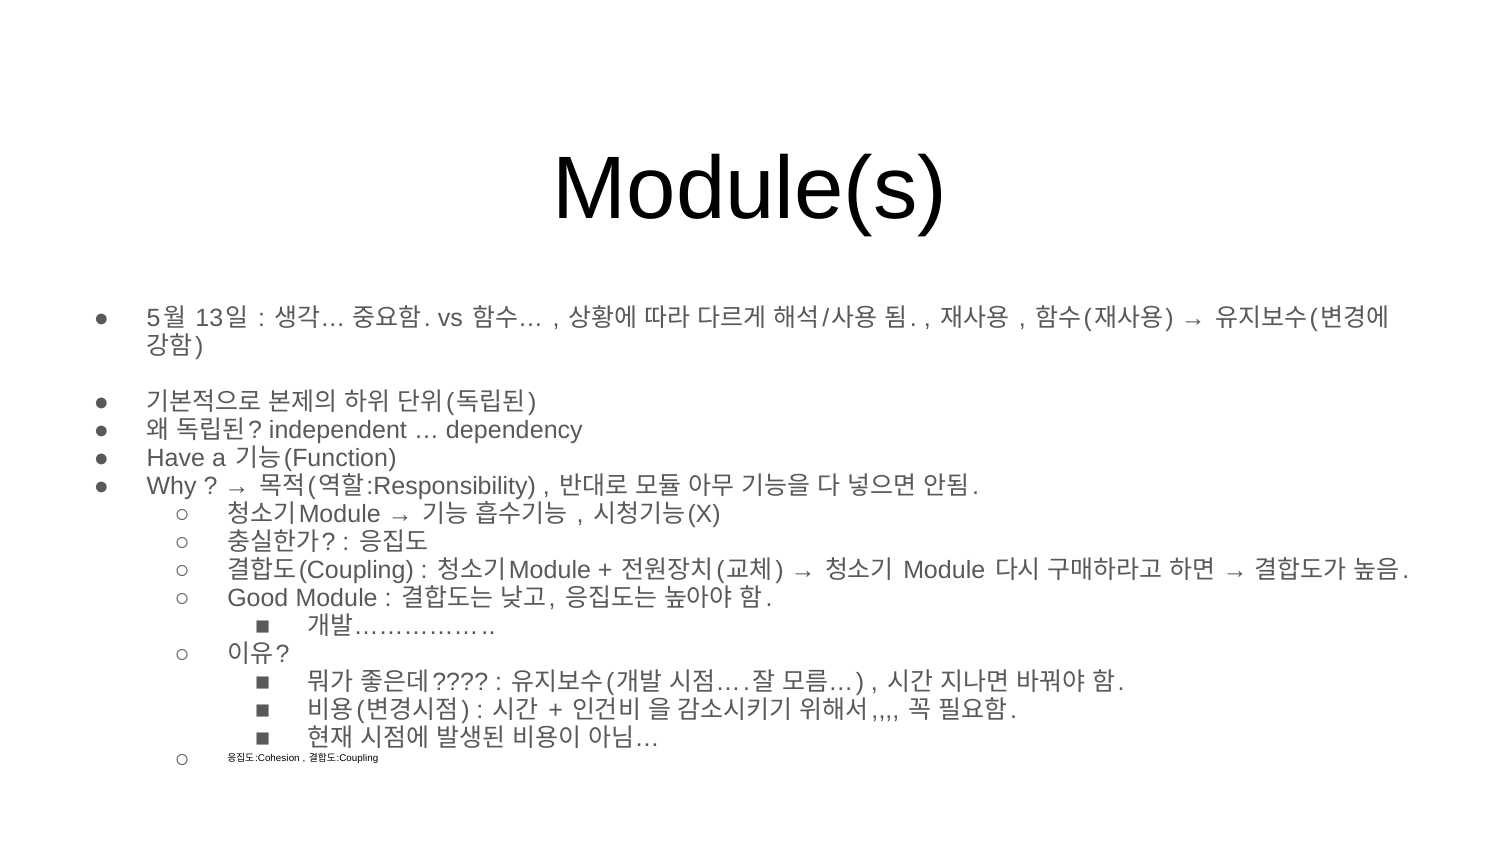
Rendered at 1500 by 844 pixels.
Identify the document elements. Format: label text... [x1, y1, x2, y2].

title Module(s) [51, 122, 1449, 253]
subtitle 5월 13일 : 생각… 중요함. vs 함수… , 상황에 따라 다르게 해석/사용 됨. , 재사용 , 함수(재사용) → 유지보수(변경에 강함) 기본적으로 본제의 하위 단위(독립된) 왜 독립된? independent … dependency Have a 기능(Function) Why ? → 목적(역할:Responsibility) , 반대로 모듈 아무 기능을 다 넣으면 안됨. 청소기Module → 기능 흡수기능 , 시청기능(X) 충실한가? : 응집도 결합도(Coupling) : 청소기Module + 전원장치(교체) → 청소기 Module 다시 구매하라고 하면 → 결합도가 높음. Good Module : 결합도는 낮고, 응집도는 높아야 함. 개발…………….. 이유? 뭐가 좋은데???? : 유지보수(개발 시점….잘 모름…) , 시간 지나면 바꿔야 함. 비용(변경시점) : 시간 + 인건비 을 감소시키기 위해서,,,, 꼭 필요함. 현재 시점에 발생된 비용이 아님… 응집도:Cohesion , 결합도:Coupling [51, 288, 1449, 816]
